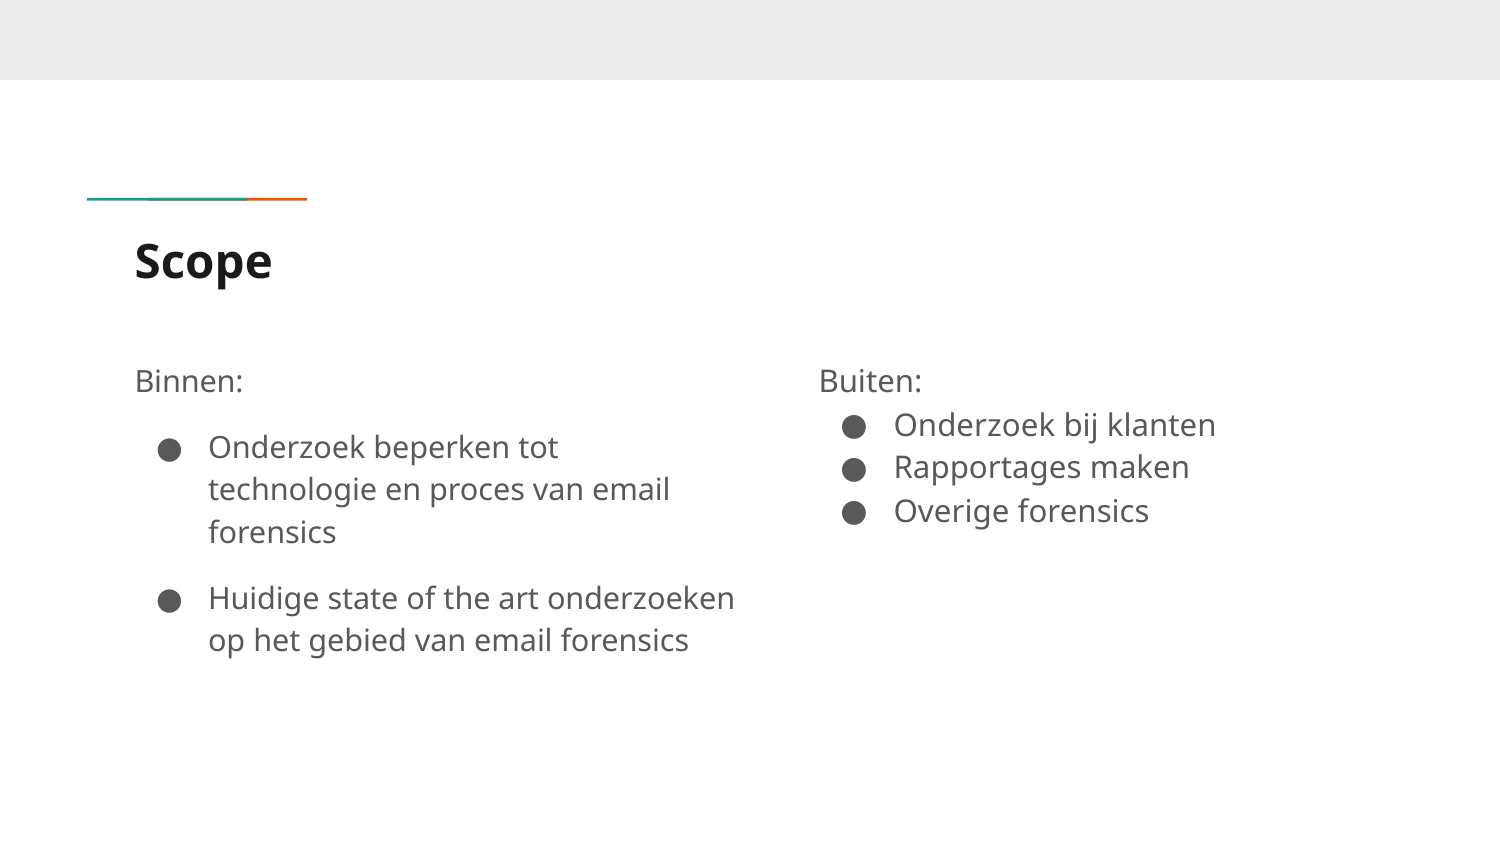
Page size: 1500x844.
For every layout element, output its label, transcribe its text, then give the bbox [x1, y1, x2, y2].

list Binnen: Onderzoek beperken tot technologie en proces van email forensics Huidige state of the art onderzoeken op het gebied van email forensics [119, 341, 750, 712]
list Buiten: Onderzoek bij klanten Rapportages maken Overige forensics [803, 341, 1434, 712]
title Scope [119, 216, 1381, 305]
